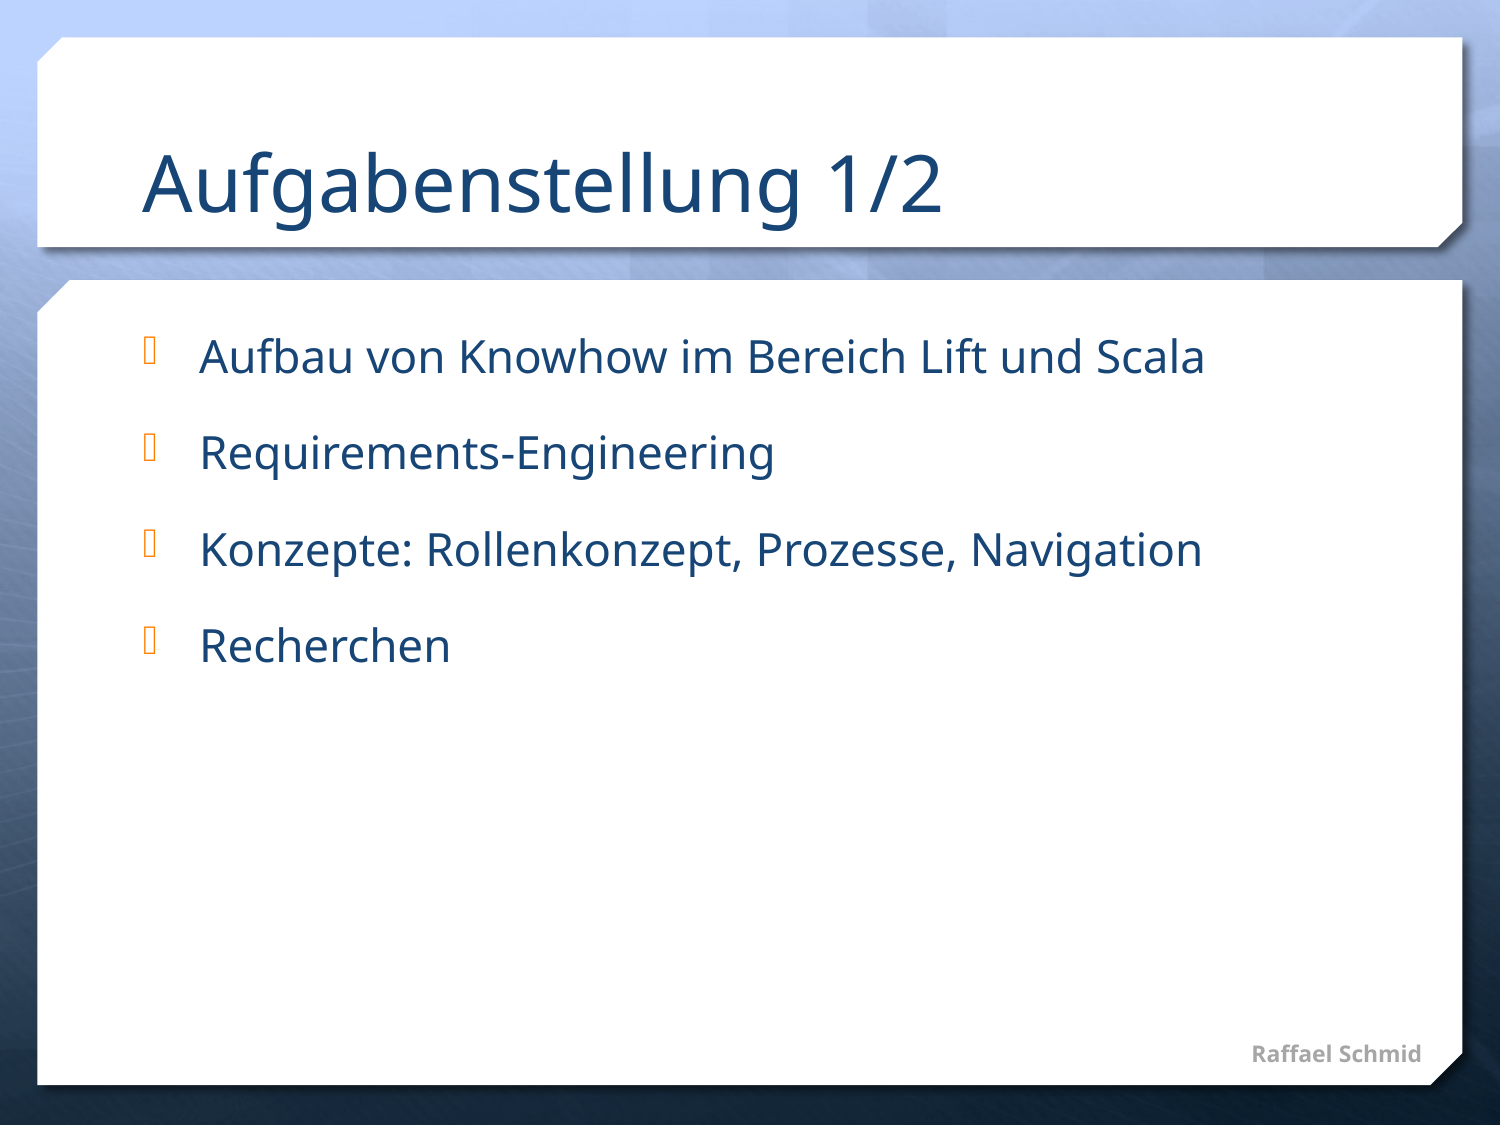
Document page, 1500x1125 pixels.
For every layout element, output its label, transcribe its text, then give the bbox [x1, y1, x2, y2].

title Aufgabenstellung 1/2 [127, 48, 1372, 236]
list Aufbau von Knowhow im Bereich Lift und Scala Requirements-Engineering Konzepte: Rollenkonzept, Prozesse, Navigation Recherchen [127, 319, 1372, 978]
footer Raffael Schmid [962, 1025, 1438, 1085]
